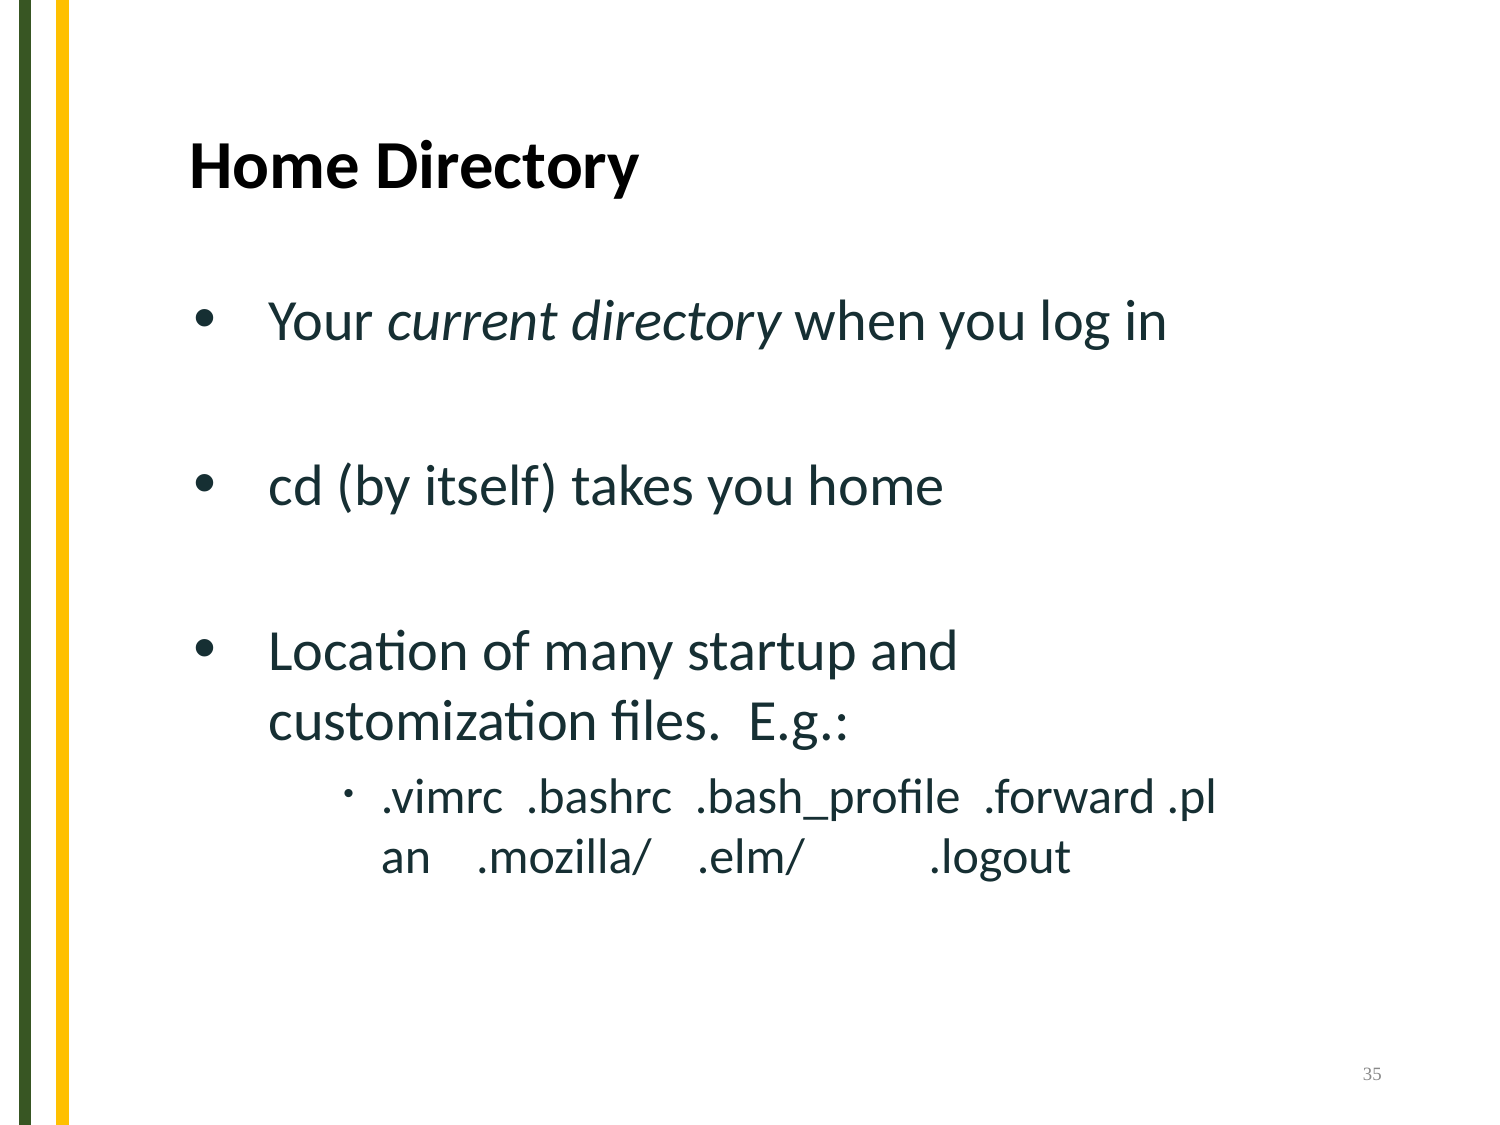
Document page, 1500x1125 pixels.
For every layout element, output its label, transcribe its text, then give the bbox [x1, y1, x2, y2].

text_box Home Directory [174, 112, 1132, 210]
slide_number 35 [1059, 1042, 1397, 1103]
text_box Your current directory when you log in cd (by itself) takes you home Location of many startup and customization files. E.g.: .vimrc .bashrc .bash_profile .forward .plan .mozilla/ .elm/ .logout [178, 274, 1238, 1013]
